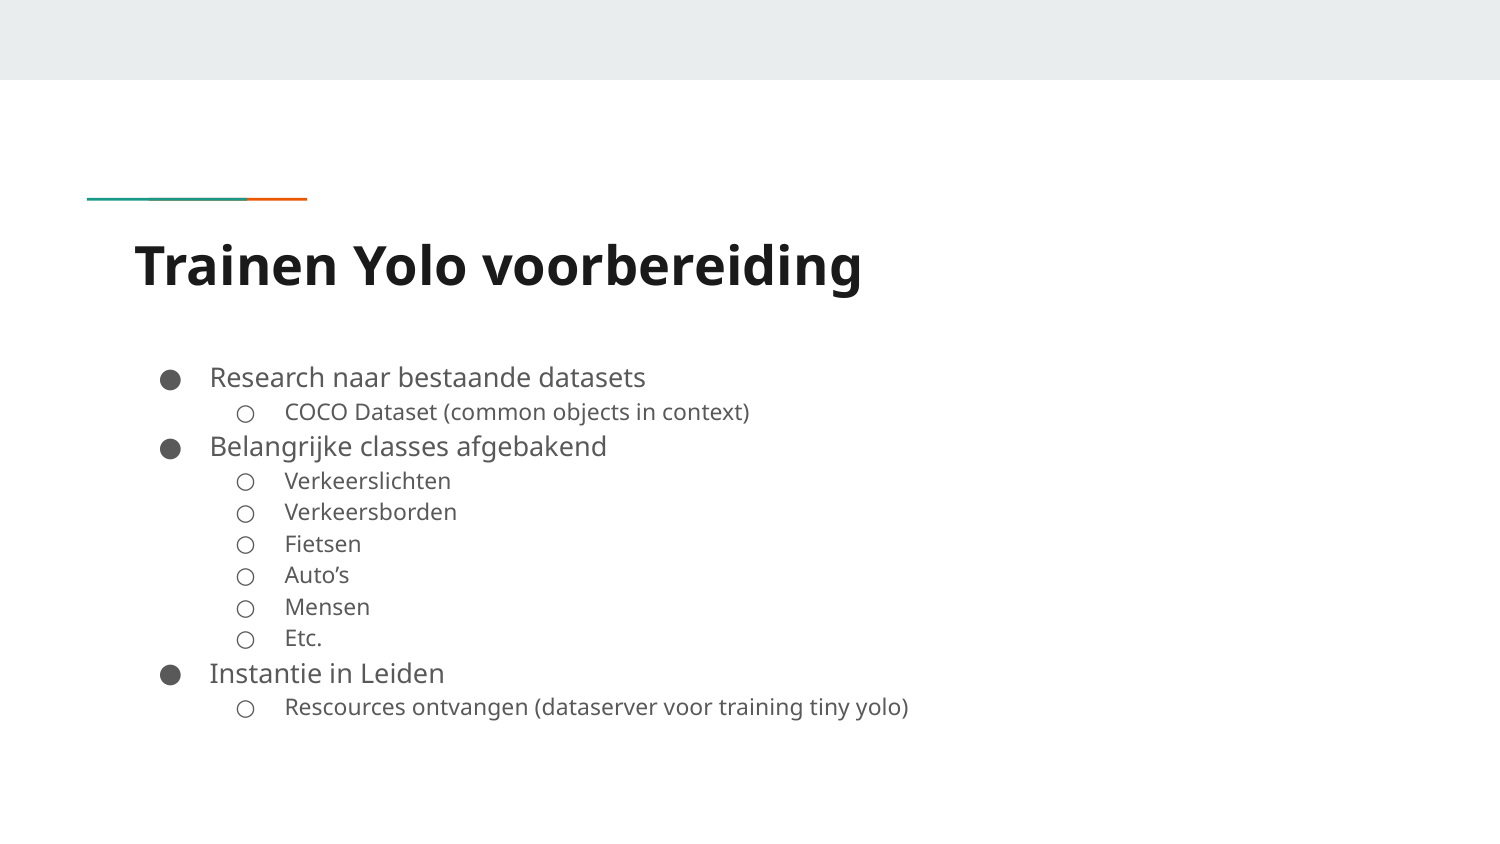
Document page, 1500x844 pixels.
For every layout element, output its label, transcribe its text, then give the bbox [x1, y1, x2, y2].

title Trainen Yolo voorbereiding [119, 216, 1381, 305]
list Research naar bestaande datasets COCO Dataset (common objects in context) Belangrijke classes afgebakend Verkeerslichten Verkeersborden Fietsen Auto’s Mensen Etc. Instantie in Leiden Rescources ontvangen (dataserver voor training tiny yolo) [119, 341, 1381, 712]
